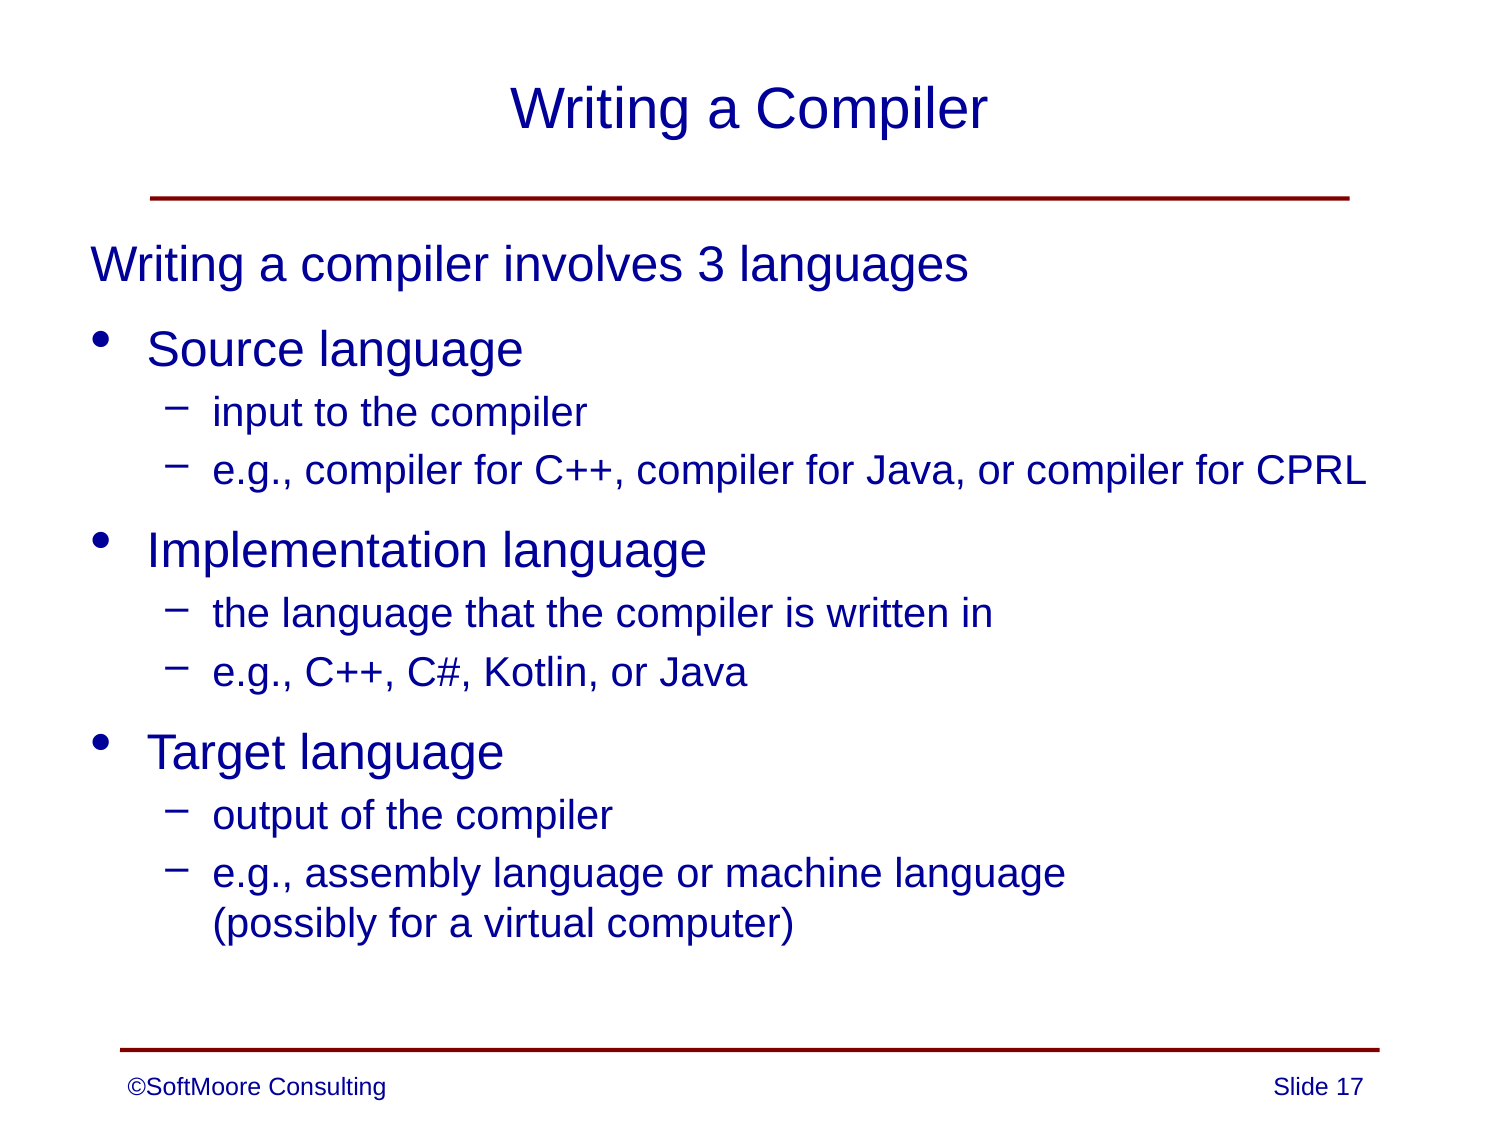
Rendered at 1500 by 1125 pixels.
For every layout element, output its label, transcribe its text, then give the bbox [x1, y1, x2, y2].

slide_number Slide 17 [1078, 1061, 1380, 1109]
title Writing a Compiler [149, 22, 1350, 188]
footer ©SoftMoore Consulting [111, 1061, 563, 1109]
list Writing a compiler involves 3 languages Source language input to the compiler e.g., compiler for C++, compiler for Java, or compiler for CPRL Implementation language the language that the compiler is written in e.g., C++, C#, Kotlin, or Java Target language output of the compiler e.g., assembly language or machine language (possibly for a virtual computer) [74, 223, 1425, 1034]
